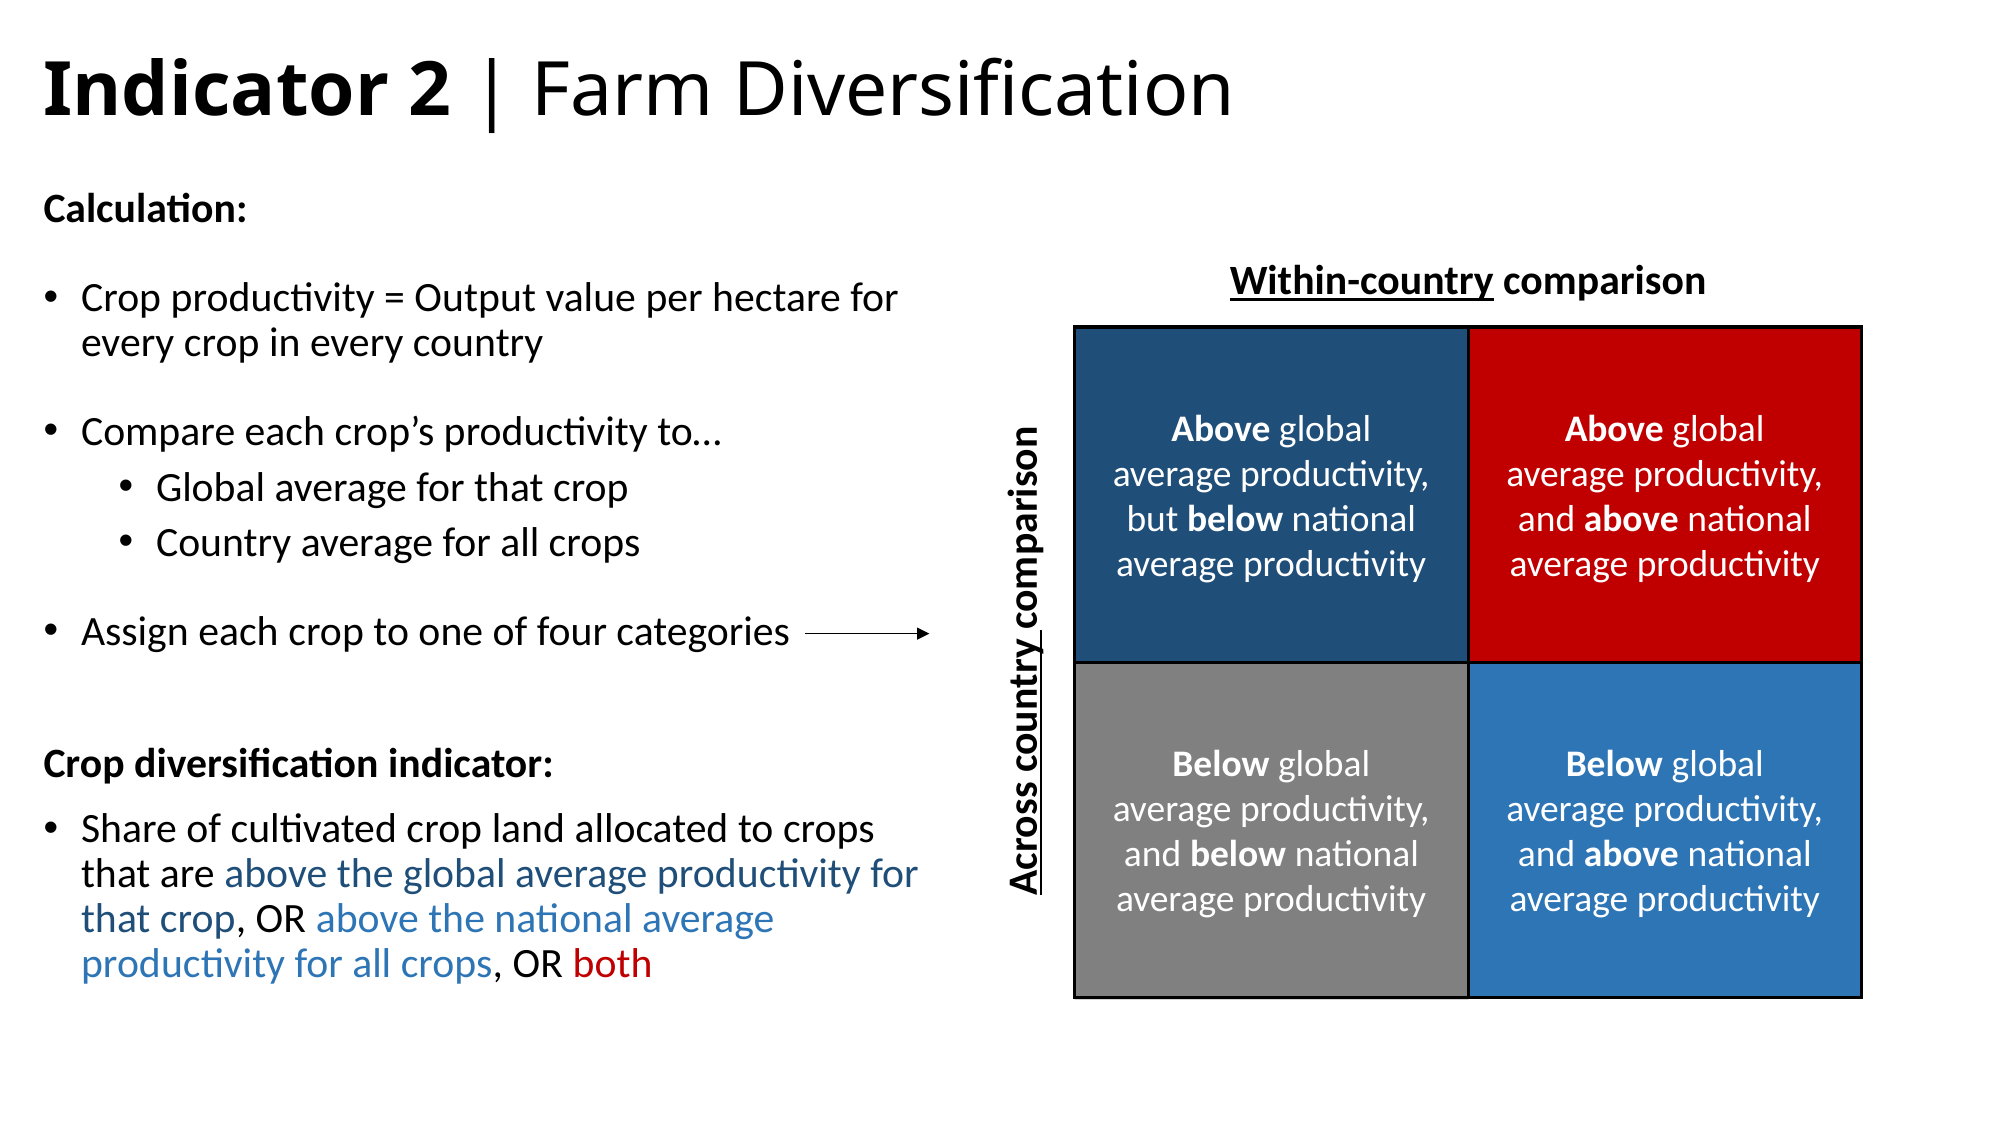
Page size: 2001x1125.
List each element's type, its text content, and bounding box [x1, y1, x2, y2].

title Indicator 2 | Farm Diversification [28, 22, 1967, 160]
text_box Below global average productivity, and above national average productivity [1489, 731, 1840, 927]
text_box Above global average productivity, but below national average productivity [1096, 396, 1447, 591]
text_box [1074, 326, 1863, 999]
text_box Across country comparison [987, 325, 1053, 997]
text_box Above global average productivity, and above national average productivity [1489, 396, 1840, 591]
text_box Within-country comparison [1132, 246, 1804, 311]
text_box Below global average productivity, and below national average productivity [1096, 731, 1447, 927]
list Calculation: Crop productivity = Output value per hectare for every crop in every country Compare each crop’s productivity to… Global average for that crop Country average for all crops Assign each crop to one of four categories Crop diversification indicator: Share of cultivated crop land allocated to crops that are above the global average productivity for that crop, OR above the national average productivity for all crops, OR both [28, 179, 943, 1103]
